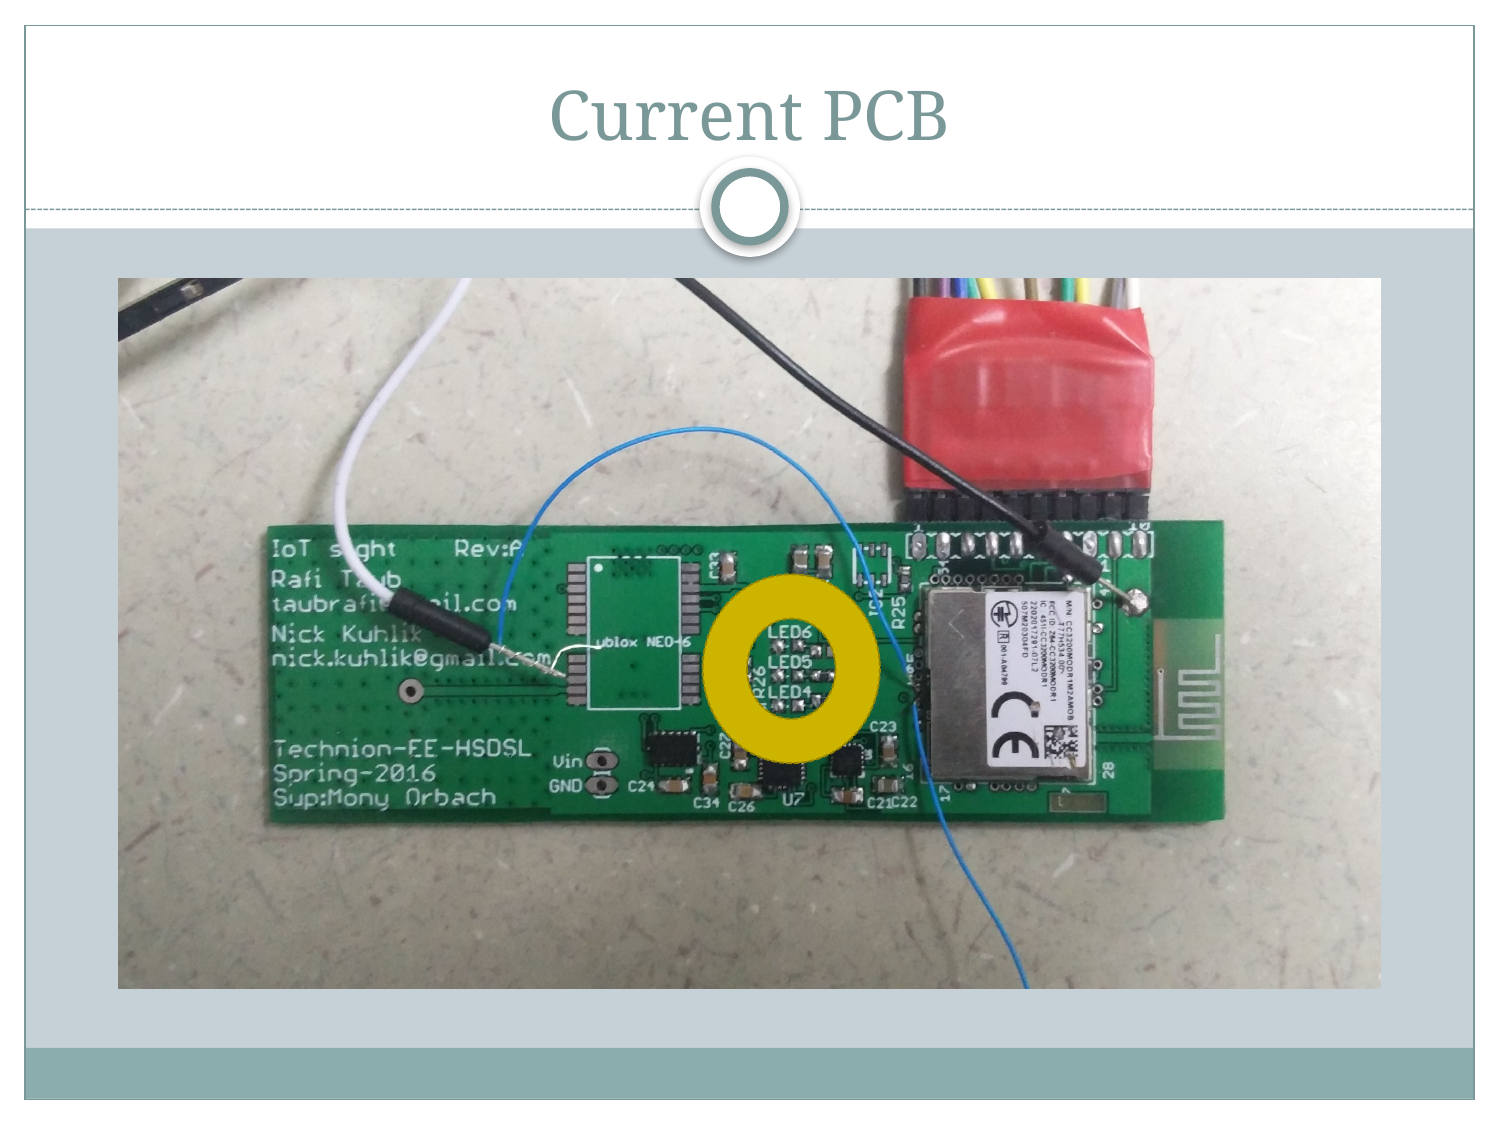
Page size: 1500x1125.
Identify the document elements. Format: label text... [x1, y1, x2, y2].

title Current PCB [49, 37, 1450, 162]
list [118, 278, 1381, 989]
